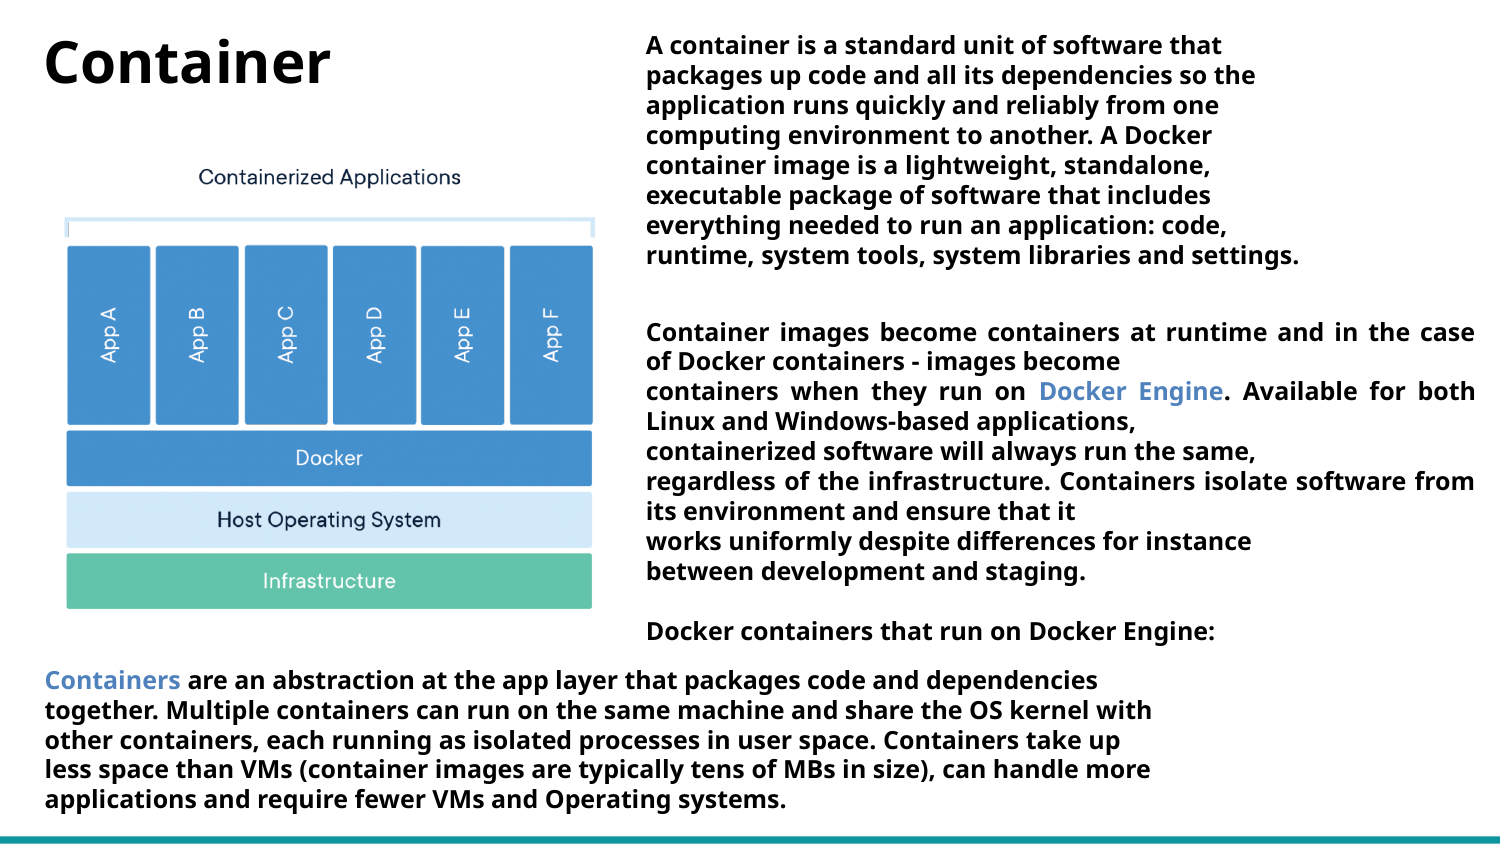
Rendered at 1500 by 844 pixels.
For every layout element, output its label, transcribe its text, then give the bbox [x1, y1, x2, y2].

text_box Containers are an abstraction at the app layer that packages code and dependencies together. Multiple containers can run on the same machine and share the OS kernel with other containers, each running as isolated processes in user space. Containers take up less space than VMs (container images are typically tens of MBs in size), can handle more applications and require fewer VMs and Operating systems. [29, 656, 1500, 822]
text_box A container is a standard unit of software that packages up code and all its dependencies so the application runs quickly and reliably from one computing environment to another. A Docker container image is a lightweight, standalone, executable package of software that includes everything needed to run an application: code, runtime, system tools, system libraries and settings. [631, 22, 1492, 277]
text_box [0, 834, 1500, 844]
picture [0, 97, 663, 676]
text_box Container images become containers at runtime and in the case of Docker containers - images become containers when they run on Docker Engine. Available for both Linux and Windows-based applications, containerized software will always run the same, regardless of the infrastructure. Containers isolate software from its environment and ensure that it works uniformly despite differences for instance between development and staging. Docker containers that run on Docker Engine: [667, 308, 1492, 653]
text_box Container [37, 22, 438, 96]
